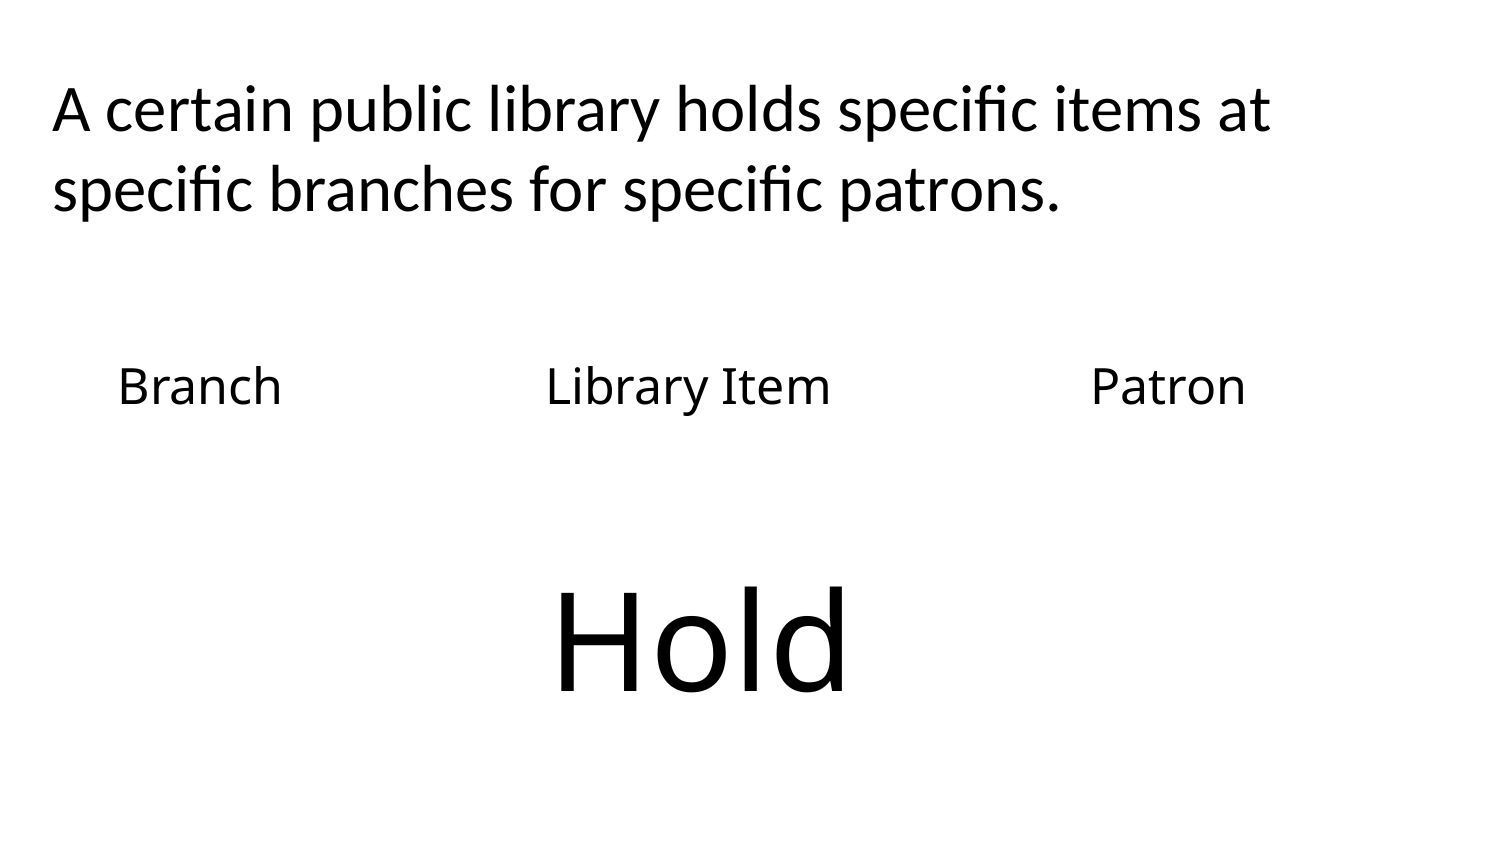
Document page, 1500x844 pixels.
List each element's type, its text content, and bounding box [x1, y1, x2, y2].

text_box Library Item [530, 346, 847, 422]
text_box Patron [1075, 346, 1263, 422]
text_box Hold [533, 546, 869, 726]
text_box Branch [102, 346, 299, 422]
text_box A certain public library holds specific items at specific branches for specific patrons. [37, 57, 1475, 233]
